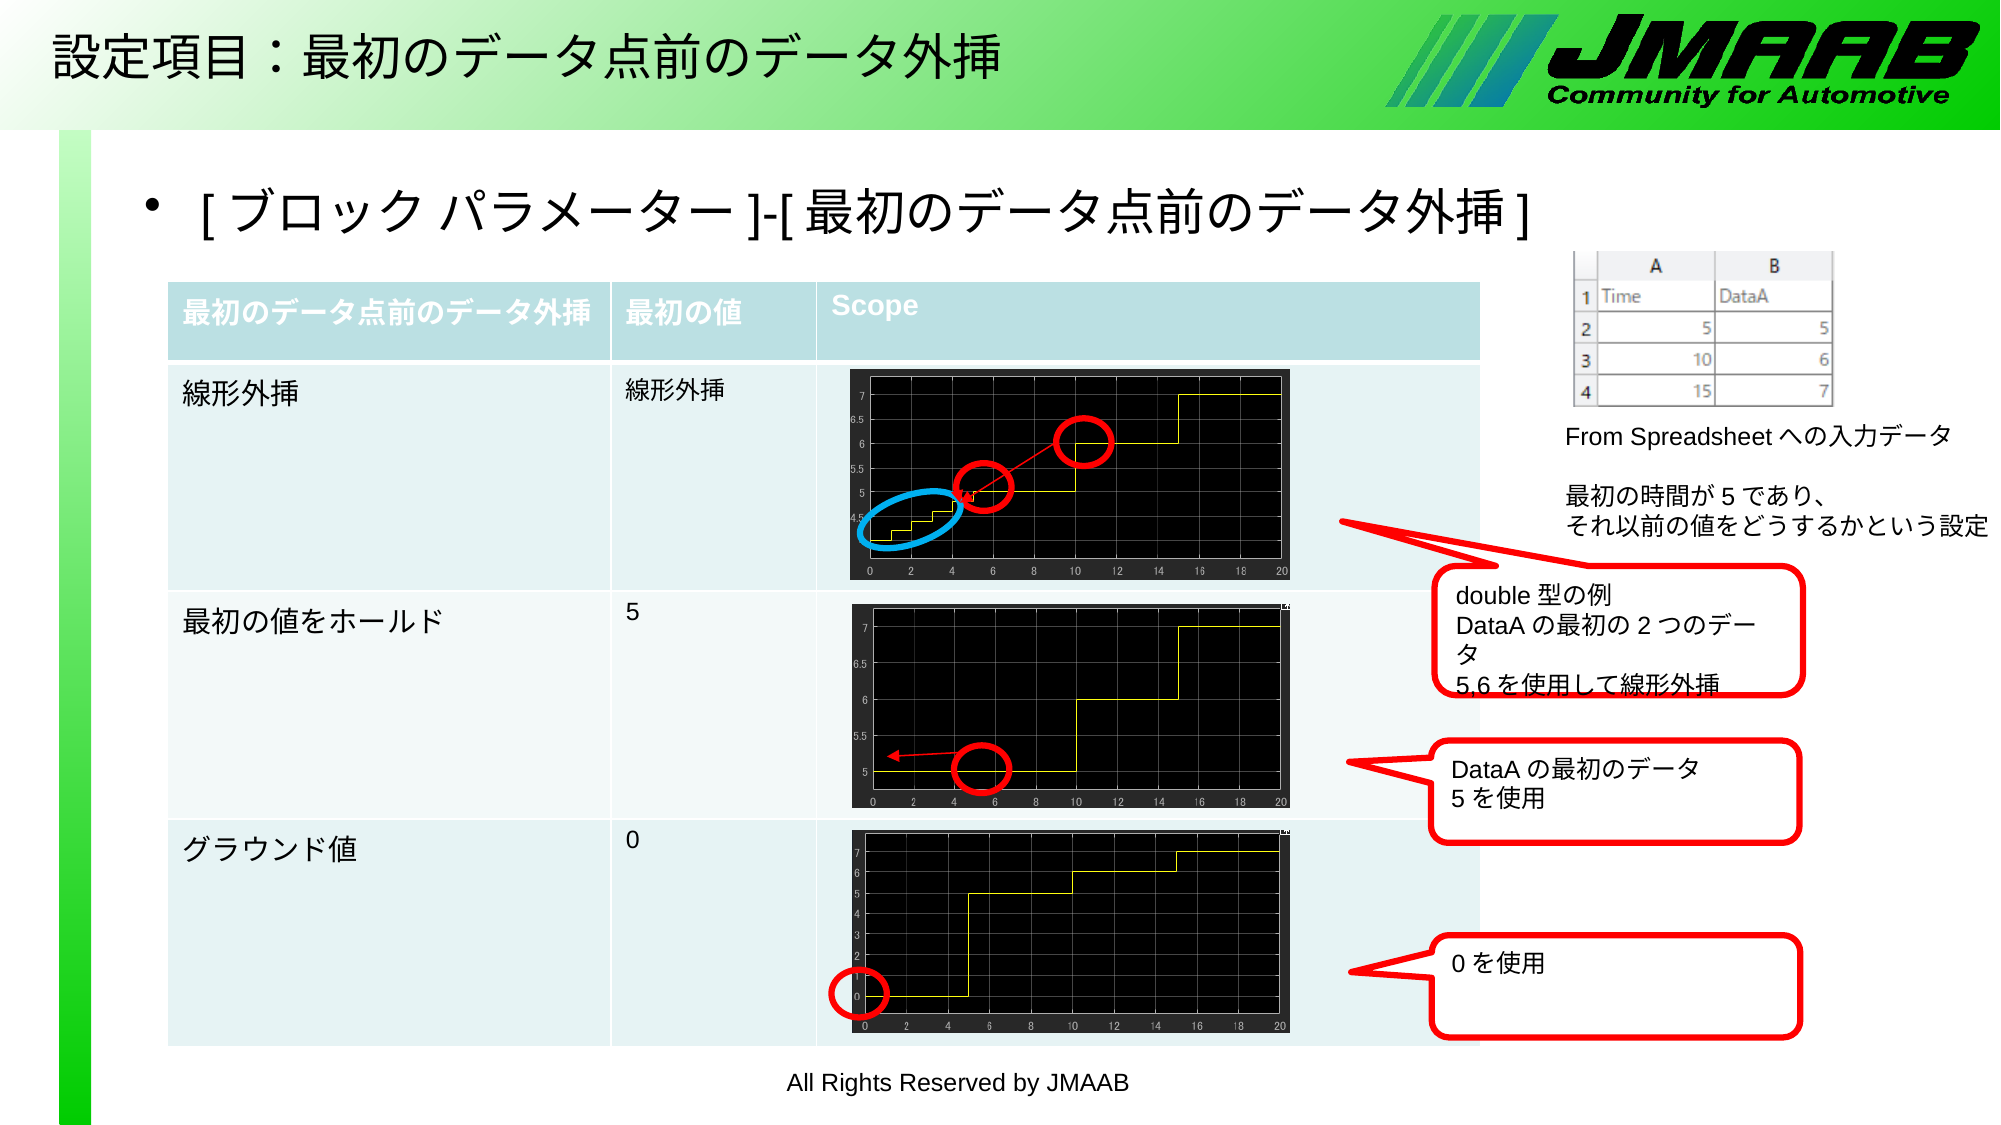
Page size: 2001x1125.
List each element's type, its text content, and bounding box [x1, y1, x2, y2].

picture [852, 830, 1291, 1033]
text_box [959, 441, 1057, 503]
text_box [886, 752, 963, 757]
text_box DataAの最初のデータ 5を使用 [1349, 740, 1800, 843]
title 設定項目：最初のデータ点前のデータ外挿 [36, 21, 1410, 91]
picture [1572, 251, 1836, 407]
picture [850, 369, 1291, 580]
list [ブロック パラメーター]-[最初のデータ点前のデータ外挿] [129, 172, 1930, 1047]
text_box double型の例 DataAの最初の2つのデータ 5,6を使用して線形外挿 [1342, 521, 1804, 696]
picture [852, 604, 1291, 808]
text_box [831, 972, 847, 1015]
text_box 0を使用 [1351, 935, 1801, 1038]
text_box From Spreadsheetへの入力データ 最初の時間が5であり、 それ以前の値をどうするかという設定 [1550, 413, 2000, 548]
picture [1382, 11, 1981, 109]
